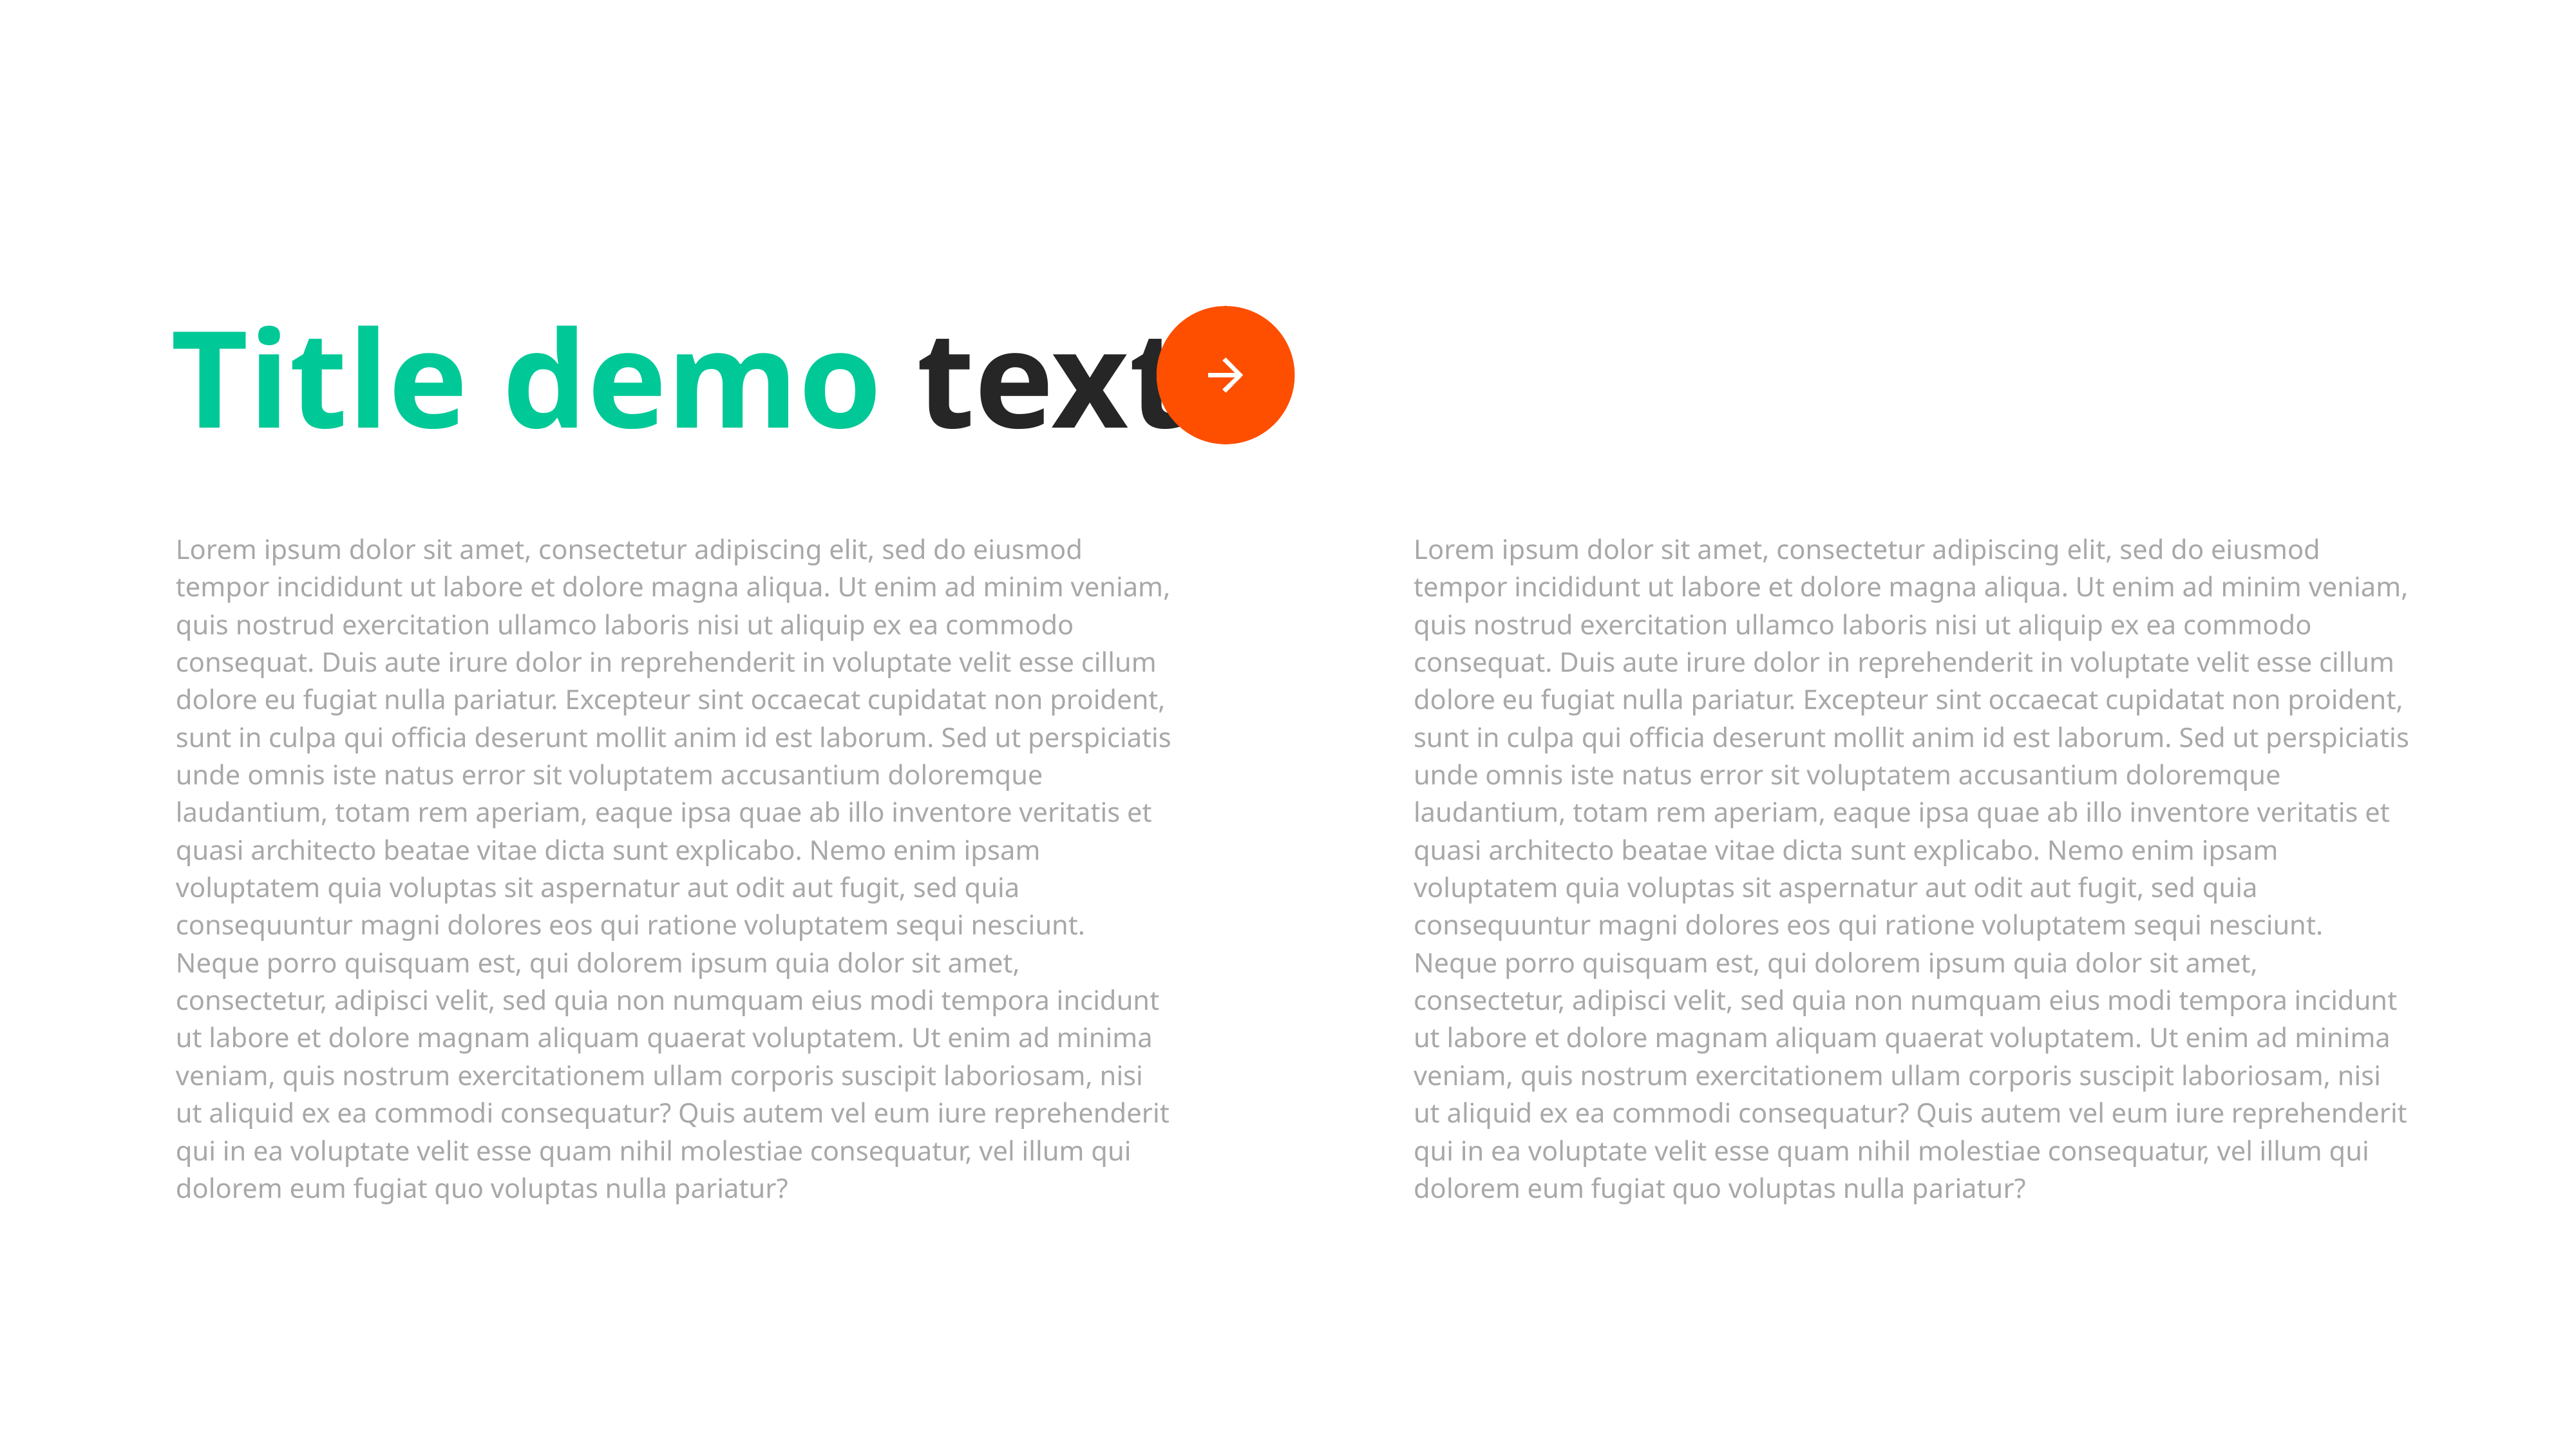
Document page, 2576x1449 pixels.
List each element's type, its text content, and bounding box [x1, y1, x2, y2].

text_box Title demo text [166, 288, 1371, 460]
text_box Lorem ipsum dolor sit amet, consectetur adipiscing elit, sed do eiusmod tempor incididunt ut labore et dolore magna aliqua. Ut enim ad minim veniam, quis nostrud exercitation ullamco laboris nisi ut aliquip ex ea commodo consequat. Duis aute irure dolor in reprehenderit in voluptate velit esse cillum dolore eu fugiat nulla pariatur. Excepteur sint occaecat cupidatat non proident, sunt in culpa qui officia deserunt mollit anim id est laborum. Sed ut perspiciatis unde omnis iste natus error sit voluptatem accusantium doloremque laudantium, totam rem aperiam, eaque ipsa quae ab illo inventore veritatis et quasi architecto beatae vitae dicta sunt explicabo. Nemo enim ipsam voluptatem quia voluptas sit aspernatur aut odit aut fugit, sed quia consequuntur magni dolores eos qui ratione voluptatem sequi nesciunt. Neque porro quisquam est, qui dolorem ipsum quia dolor sit amet, consectetur, adipisci velit, sed quia non numquam eius modi tempora incidunt ut labore et dolore magnam aliquam quaerat voluptatem. Ut enim ad minima veniam, quis nostrum exercitationem ullam corporis suscipit laboriosam, nisi ut aliquid ex ea commodi consequatur? Quis autem vel eum iure reprehenderit qui in ea voluptate velit esse quam nihil molestiae consequatur, vel illum qui dolorem eum fugiat quo voluptas nulla pariatur? [1404, 522, 2421, 1209]
text_box Lorem ipsum dolor sit amet, consectetur adipiscing elit, sed do eiusmod tempor incididunt ut labore et dolore magna aliqua. Ut enim ad minim veniam, quis nostrud exercitation ullamco laboris nisi ut aliquip ex ea commodo consequat. Duis aute irure dolor in reprehenderit in voluptate velit esse cillum dolore eu fugiat nulla pariatur. Excepteur sint occaecat cupidatat non proident, sunt in culpa qui officia deserunt mollit anim id est laborum. Sed ut perspiciatis unde omnis iste natus error sit voluptatem accusantium doloremque laudantium, totam rem aperiam, eaque ipsa quae ab illo inventore veritatis et quasi architecto beatae vitae dicta sunt explicabo. Nemo enim ipsam voluptatem quia voluptas sit aspernatur aut odit aut fugit, sed quia consequuntur magni dolores eos qui ratione voluptatem sequi nesciunt. Neque porro quisquam est, qui dolorem ipsum quia dolor sit amet, consectetur, adipisci velit, sed quia non numquam eius modi tempora incidunt ut labore et dolore magnam aliquam quaerat voluptatem. Ut enim ad minima veniam, quis nostrum exercitationem ullam corporis suscipit laboriosam, nisi ut aliquid ex ea commodi consequatur? Quis autem vel eum iure reprehenderit qui in ea voluptate velit esse quam nihil molestiae consequatur, vel illum qui dolorem eum fugiat quo voluptas nulla pariatur? [166, 522, 1184, 1209]
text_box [1156, 305, 1295, 445]
